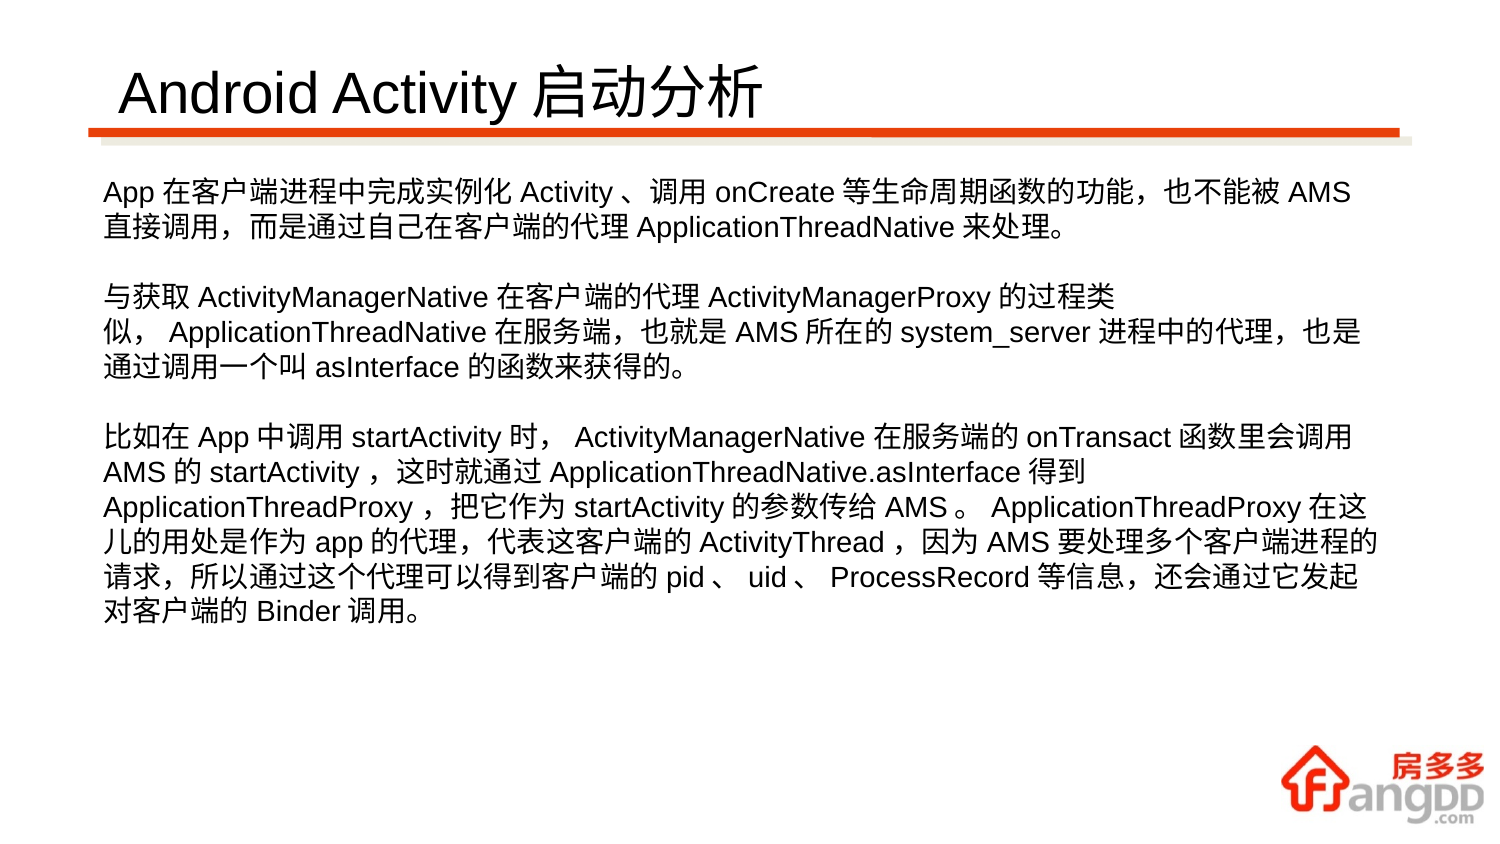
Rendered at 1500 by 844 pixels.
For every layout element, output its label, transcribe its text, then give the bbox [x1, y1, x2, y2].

text_box App在客户端进程中完成实例化Activity、调用onCreate等生命周期函数的功能，也不能被AMS直接调用，而是通过自己在客户端的代理ApplicationThreadNative来处理。 与获取ActivityManagerNative在客户端的代理ActivityManagerProxy的过程类似，ApplicationThreadNative在服务端，也就是AMS所在的system_server进程中的代理，也是通过调用一个叫asInterface的函数来获得的。 比如在App中调用startActivity时，ActivityManagerNative在服务端的onTransact函数里会调用AMS的startActivity，这时就通过ApplicationThreadNative.asInterface得到ApplicationThreadProxy，把它作为startActivity的参数传给AMS。ApplicationThreadProxy在这儿的用处是作为app的代理，代表这客户端的ActivityThread，因为AMS要处理多个客户端进程的请求，所以通过这个代理可以得到客户端的pid、uid、ProcessRecord等信息，还会通过它发起对客户端的Binder调用。 [88, 165, 1401, 636]
picture [1281, 745, 1484, 841]
text_box Android Activity启动分析 [103, 47, 982, 133]
